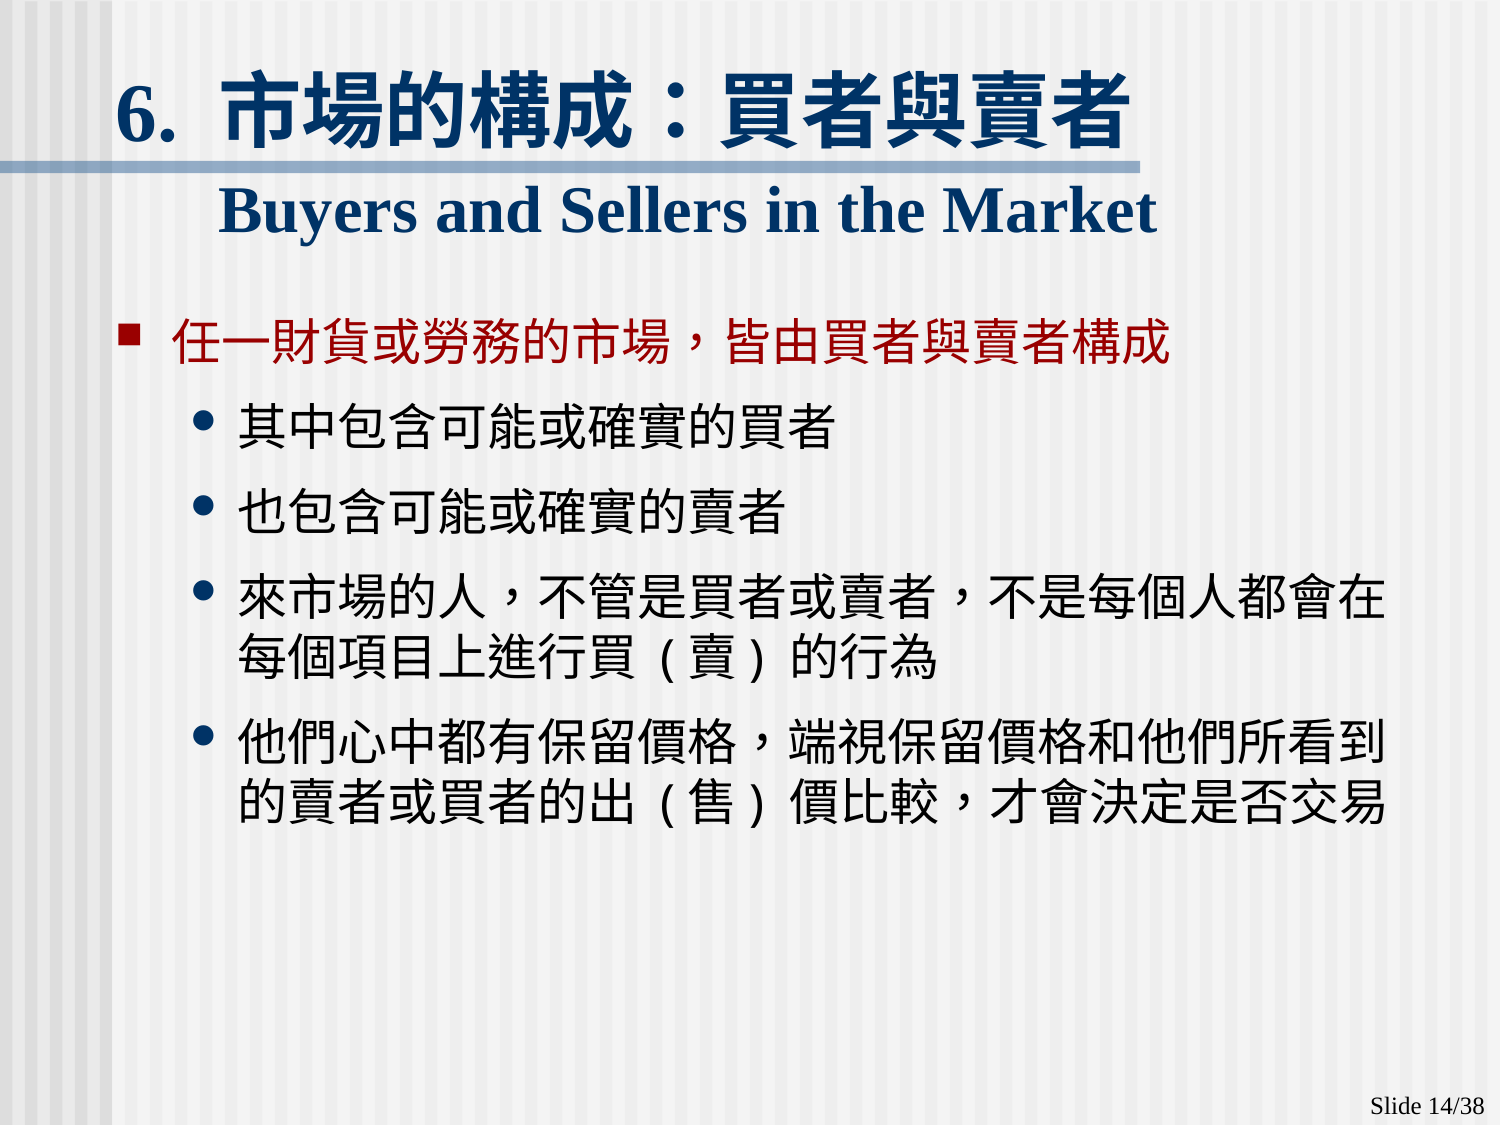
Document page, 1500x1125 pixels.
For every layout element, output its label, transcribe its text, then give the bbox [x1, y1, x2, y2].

slide_number Slide 14/38 [1187, 1052, 1500, 1125]
list 任一財貨或勞務的市場，皆由買者與賣者構成 其中包含可能或確實的買者 也包含可能或確實的賣者 來市場的人，不管是買者或賣者，不是每個人都會在每個項目上進行買 (賣) 的行為 他們心中都有保留價格，端視保留價格和他們所看到的賣者或買者的出 (售) 價比較，才會決定是否交易 [100, 302, 1431, 1061]
title 6. 市場的構成：買者與賣者 Buyers and Sellers in the Market [100, 48, 1376, 256]
